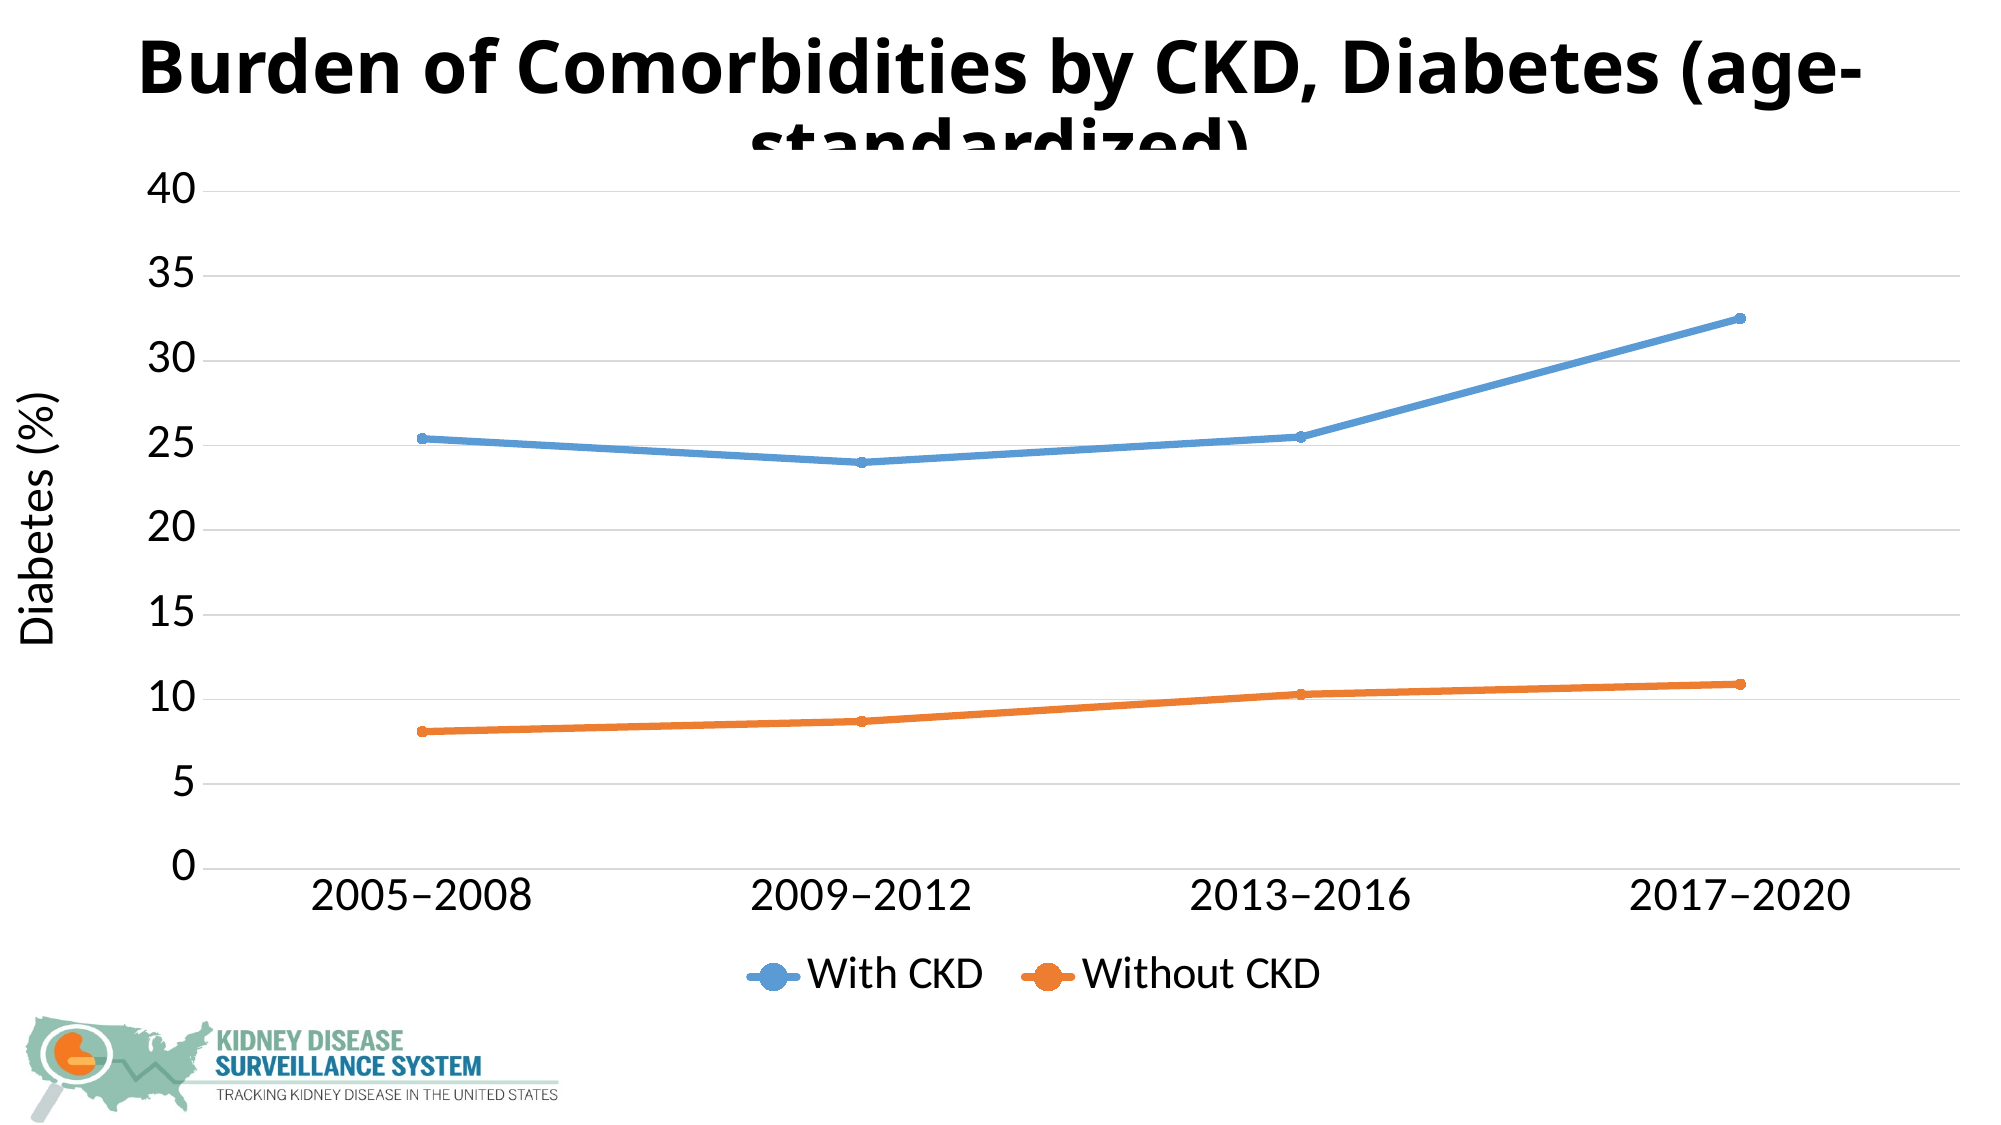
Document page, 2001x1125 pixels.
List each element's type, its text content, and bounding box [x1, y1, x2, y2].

title Burden of Comorbidities by CKD, Diabetes (age-standardized) [27, 1, 1973, 149]
chart [0, 149, 2000, 1016]
picture [22, 1016, 567, 1125]
